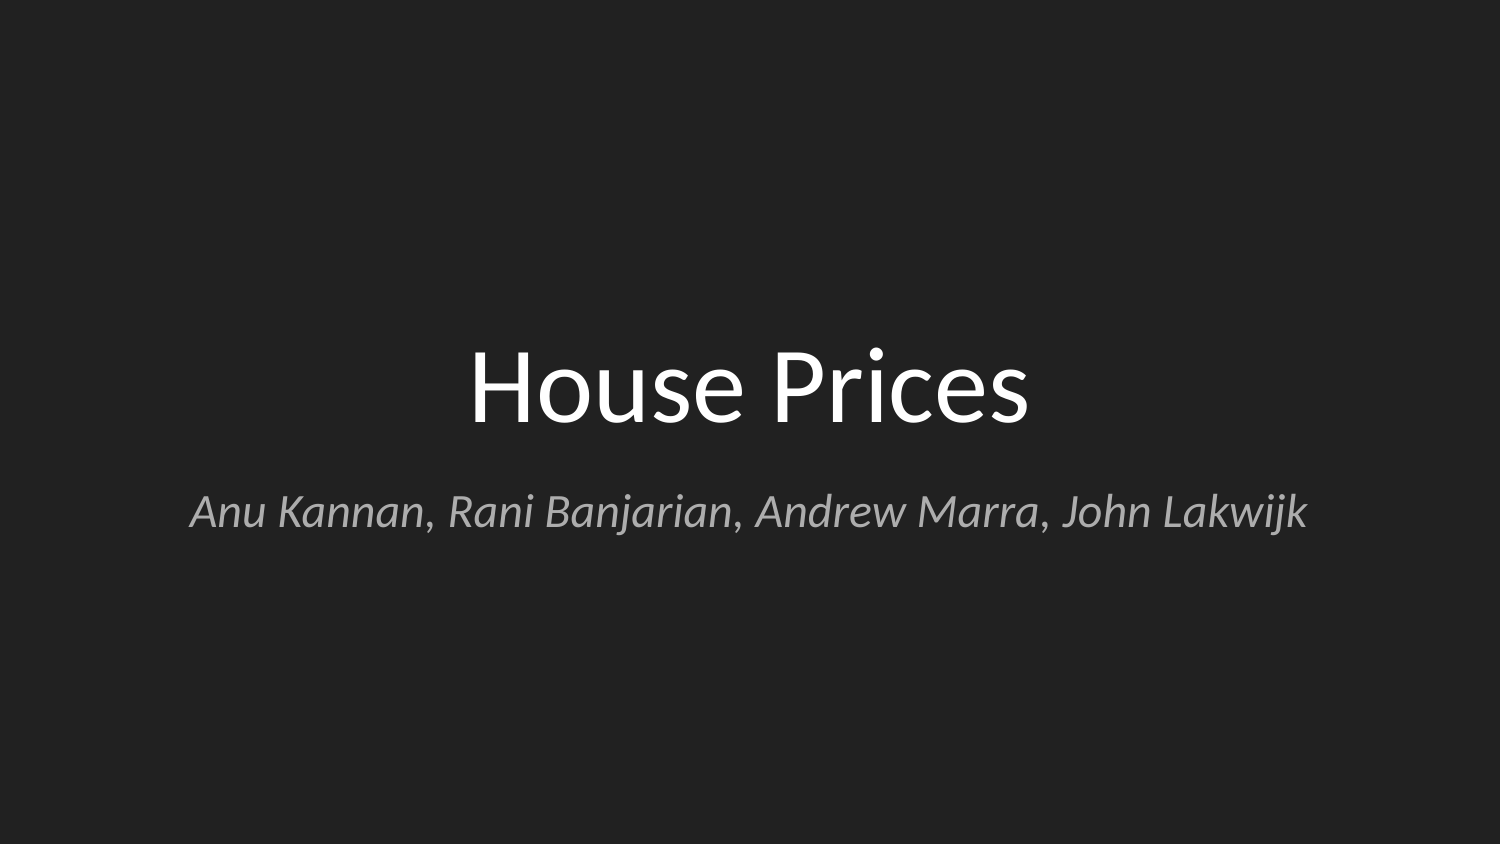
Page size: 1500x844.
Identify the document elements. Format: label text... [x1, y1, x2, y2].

title House Prices [51, 122, 1449, 459]
subtitle Anu Kannan, Rani Banjarian, Andrew Marra, John Lakwijk [51, 464, 1449, 595]
